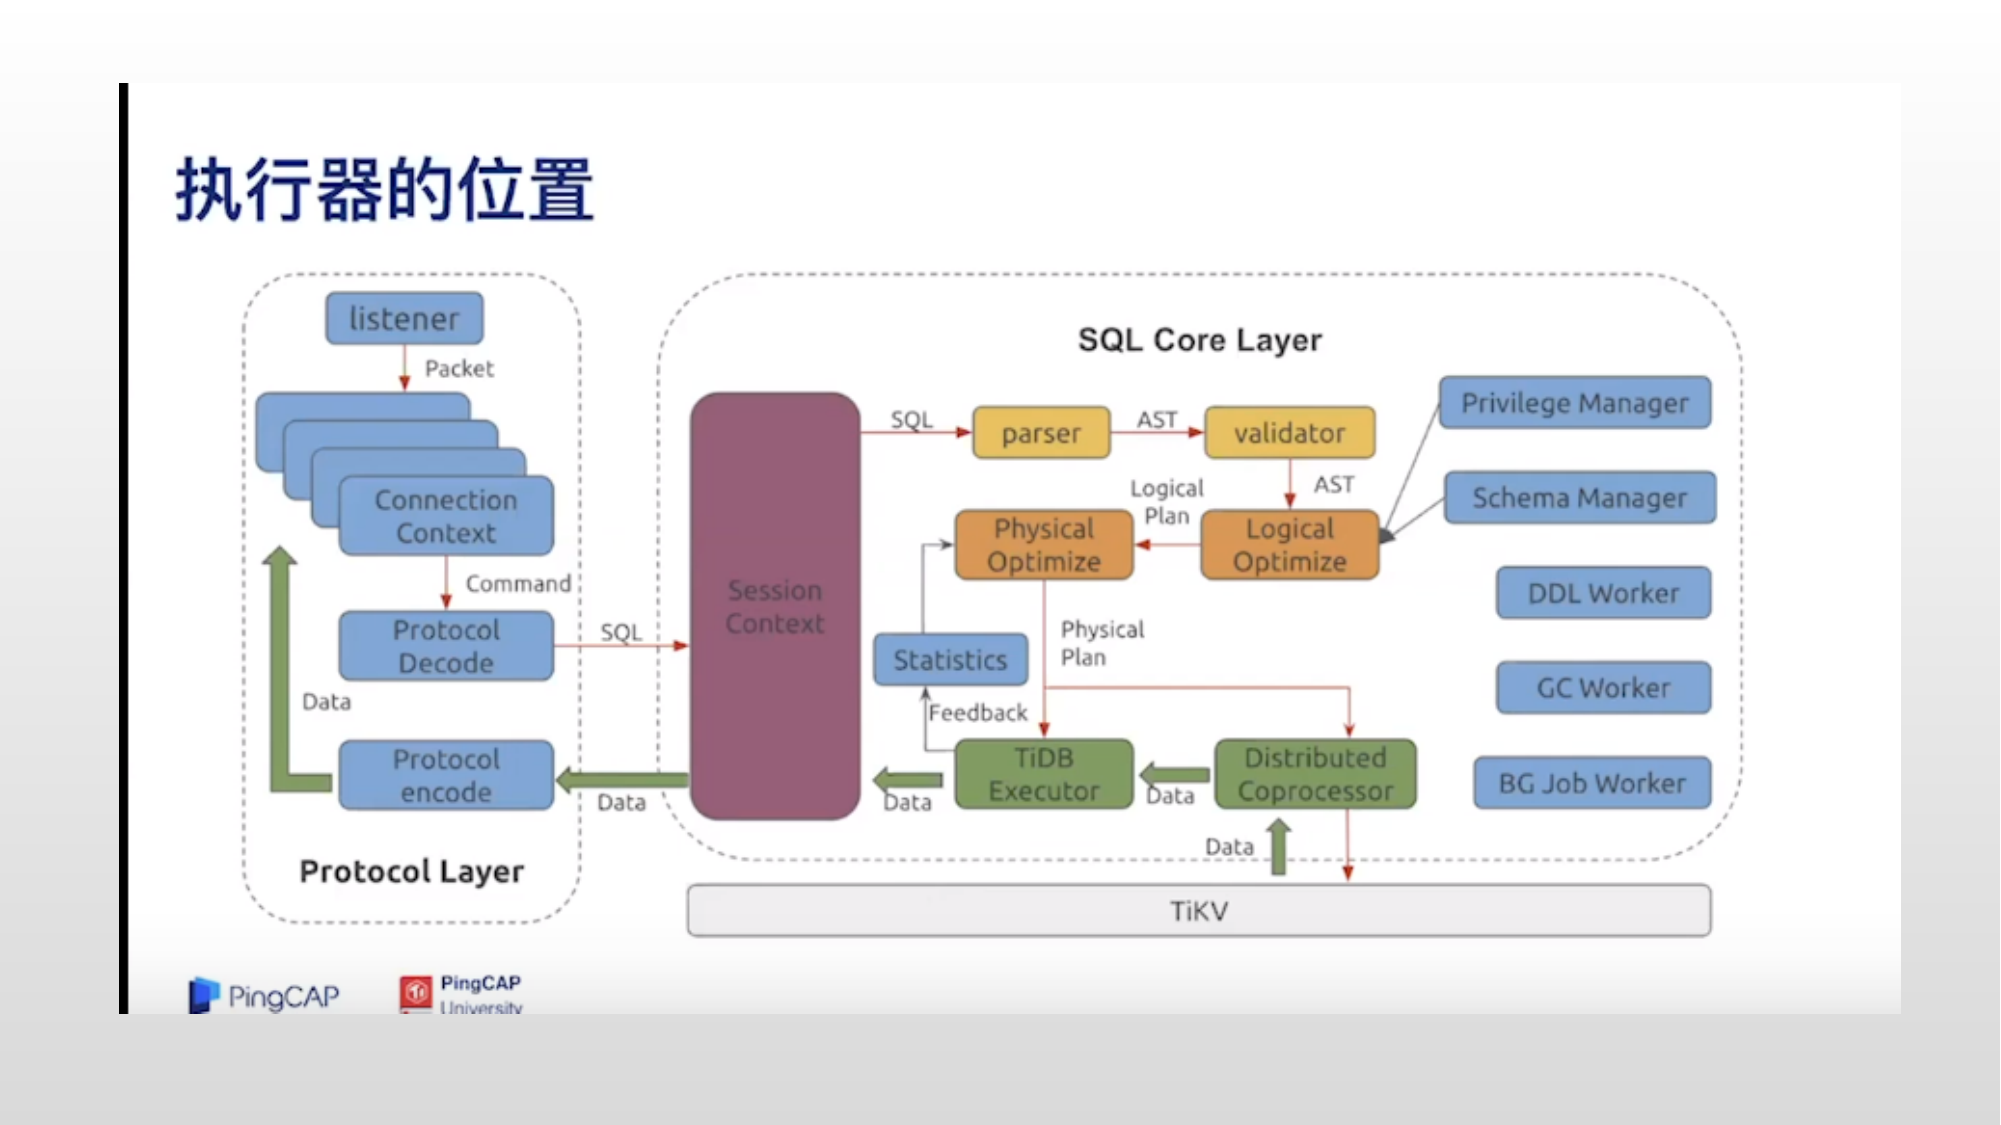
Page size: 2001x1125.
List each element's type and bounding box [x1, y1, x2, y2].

picture [119, 83, 1901, 1015]
